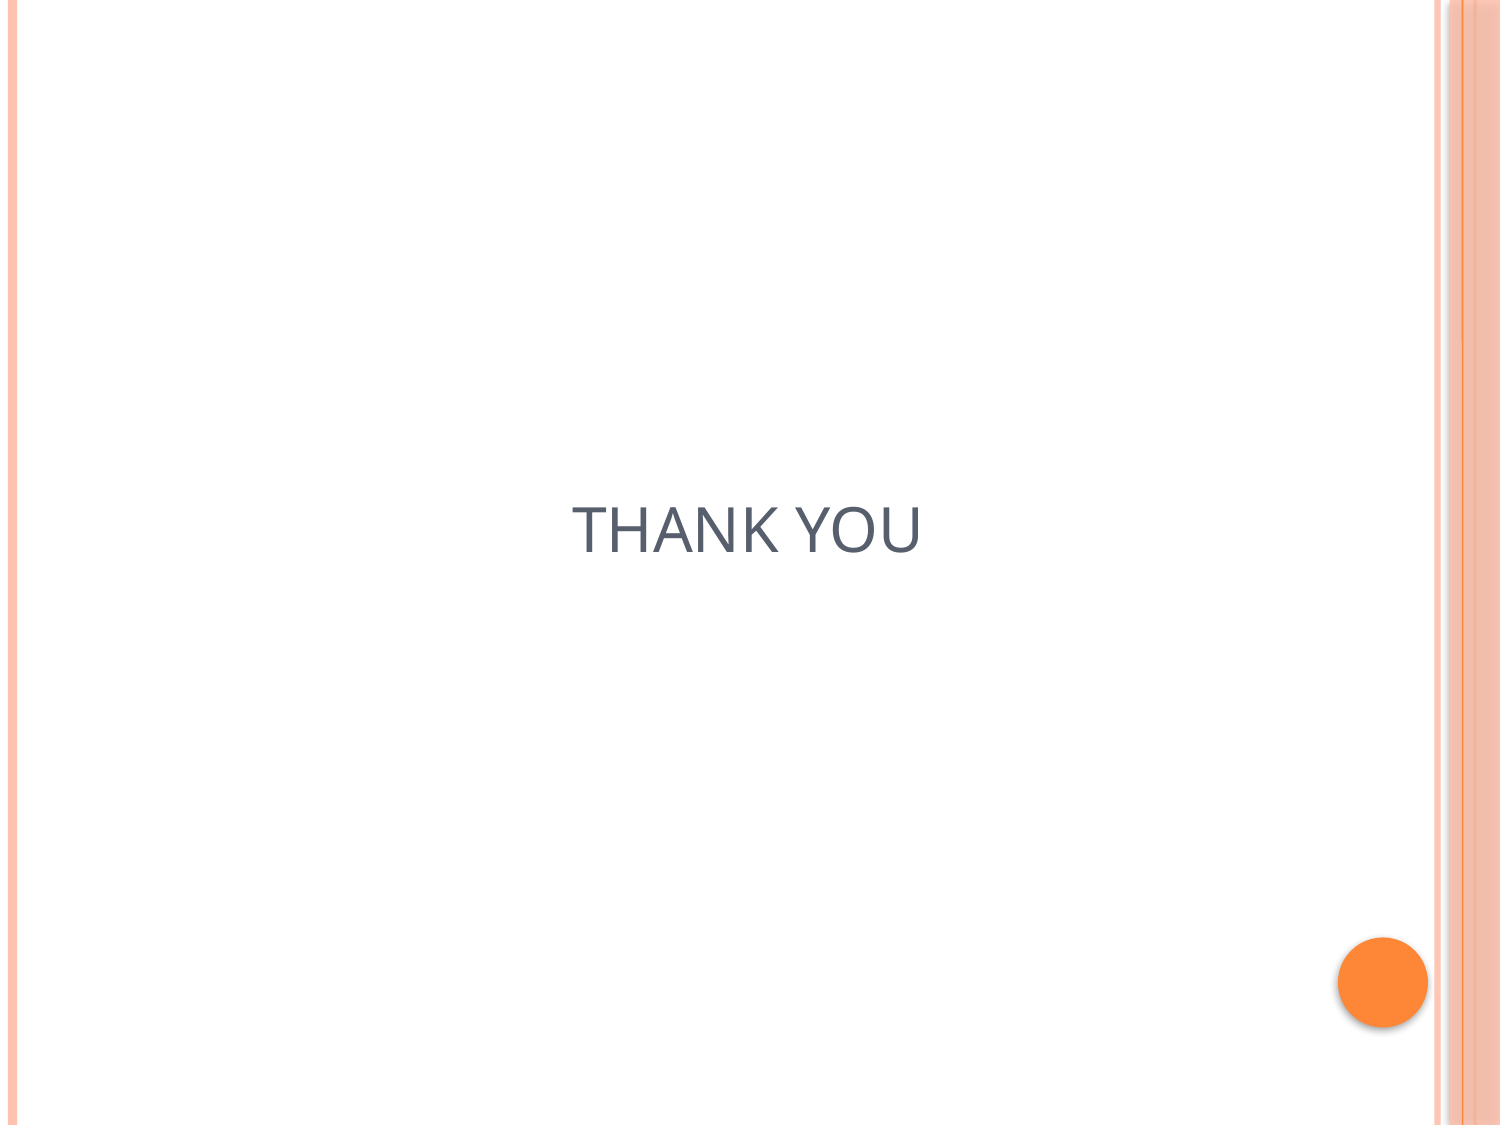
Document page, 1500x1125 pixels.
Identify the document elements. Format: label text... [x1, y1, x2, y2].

title Thank you [135, 385, 1361, 573]
